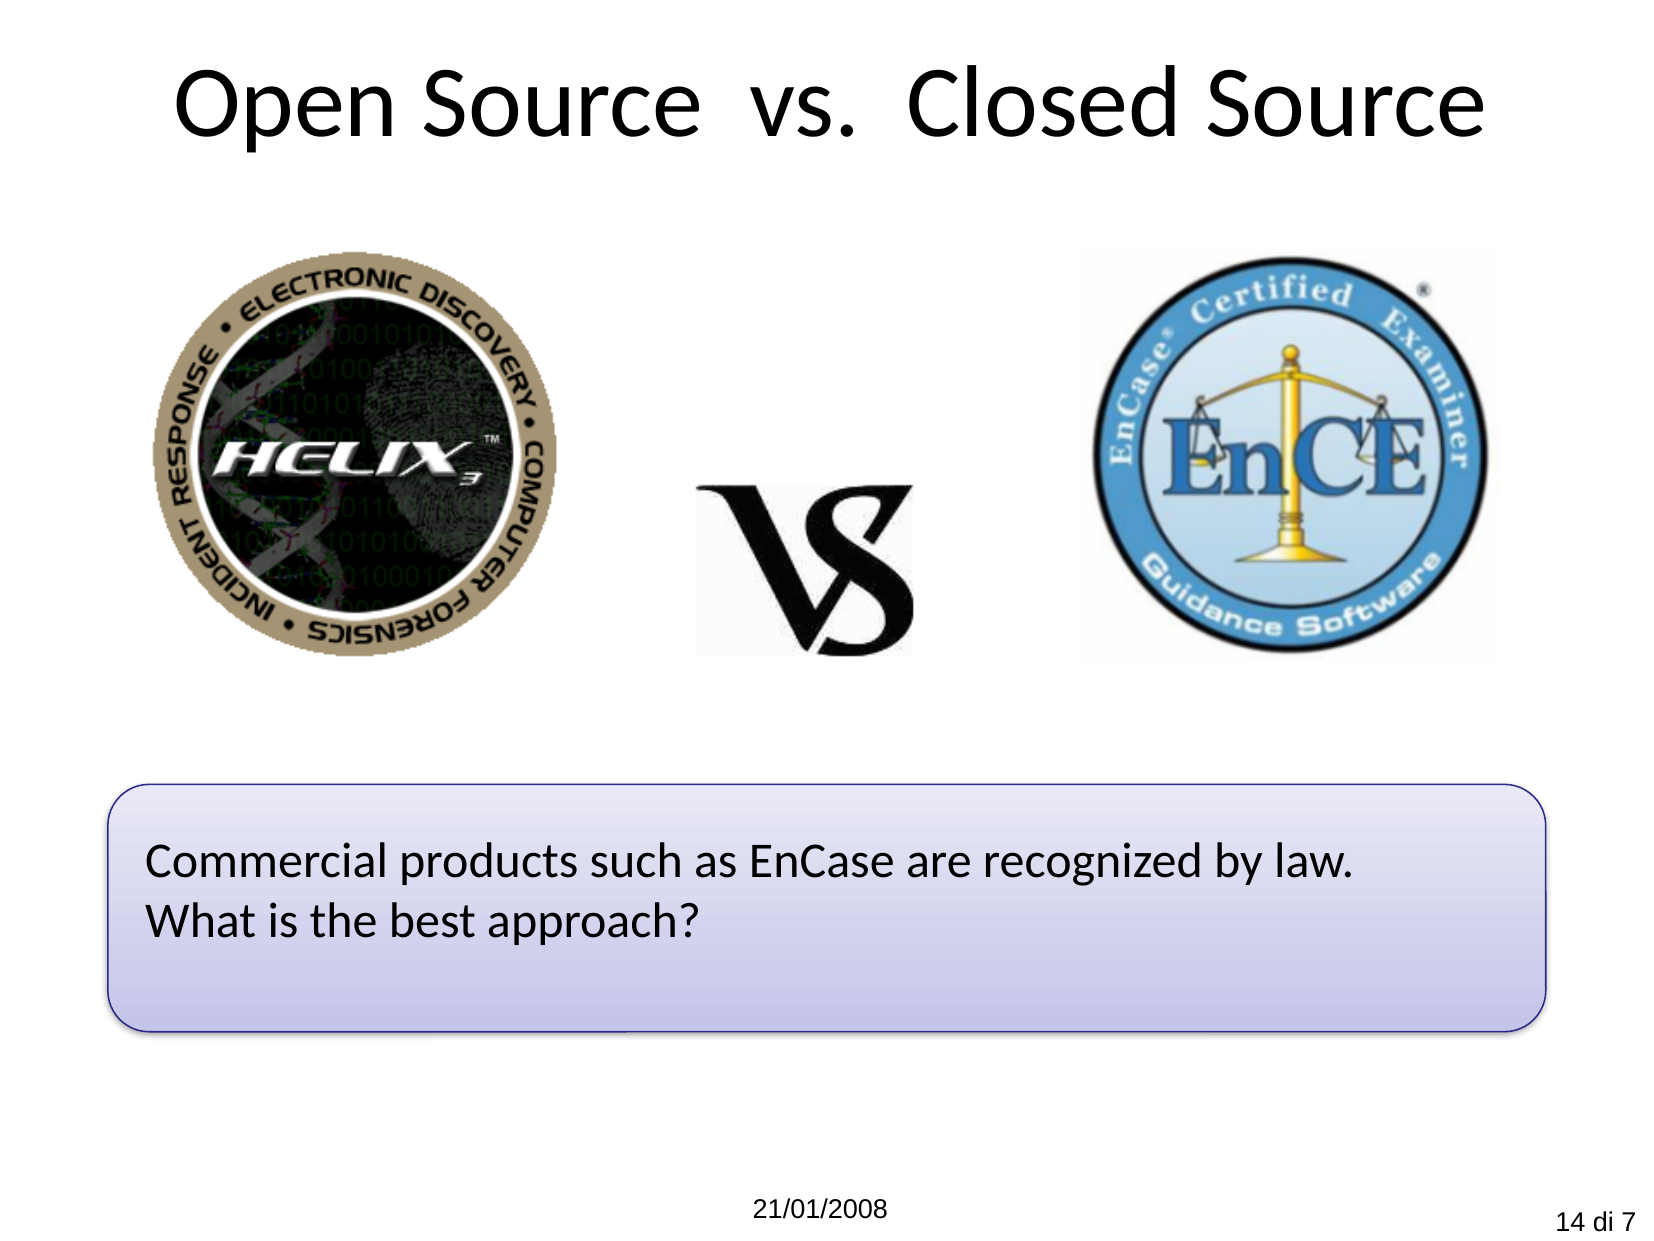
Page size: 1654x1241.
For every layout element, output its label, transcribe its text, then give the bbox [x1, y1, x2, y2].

title Open Source vs. Closed Source [82, 49, 1602, 143]
picture [143, 242, 1510, 672]
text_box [107, 784, 1567, 1032]
text_box 14 di 7 [1472, 1187, 1654, 1241]
text_box 21/01/2008 [736, 1174, 943, 1241]
